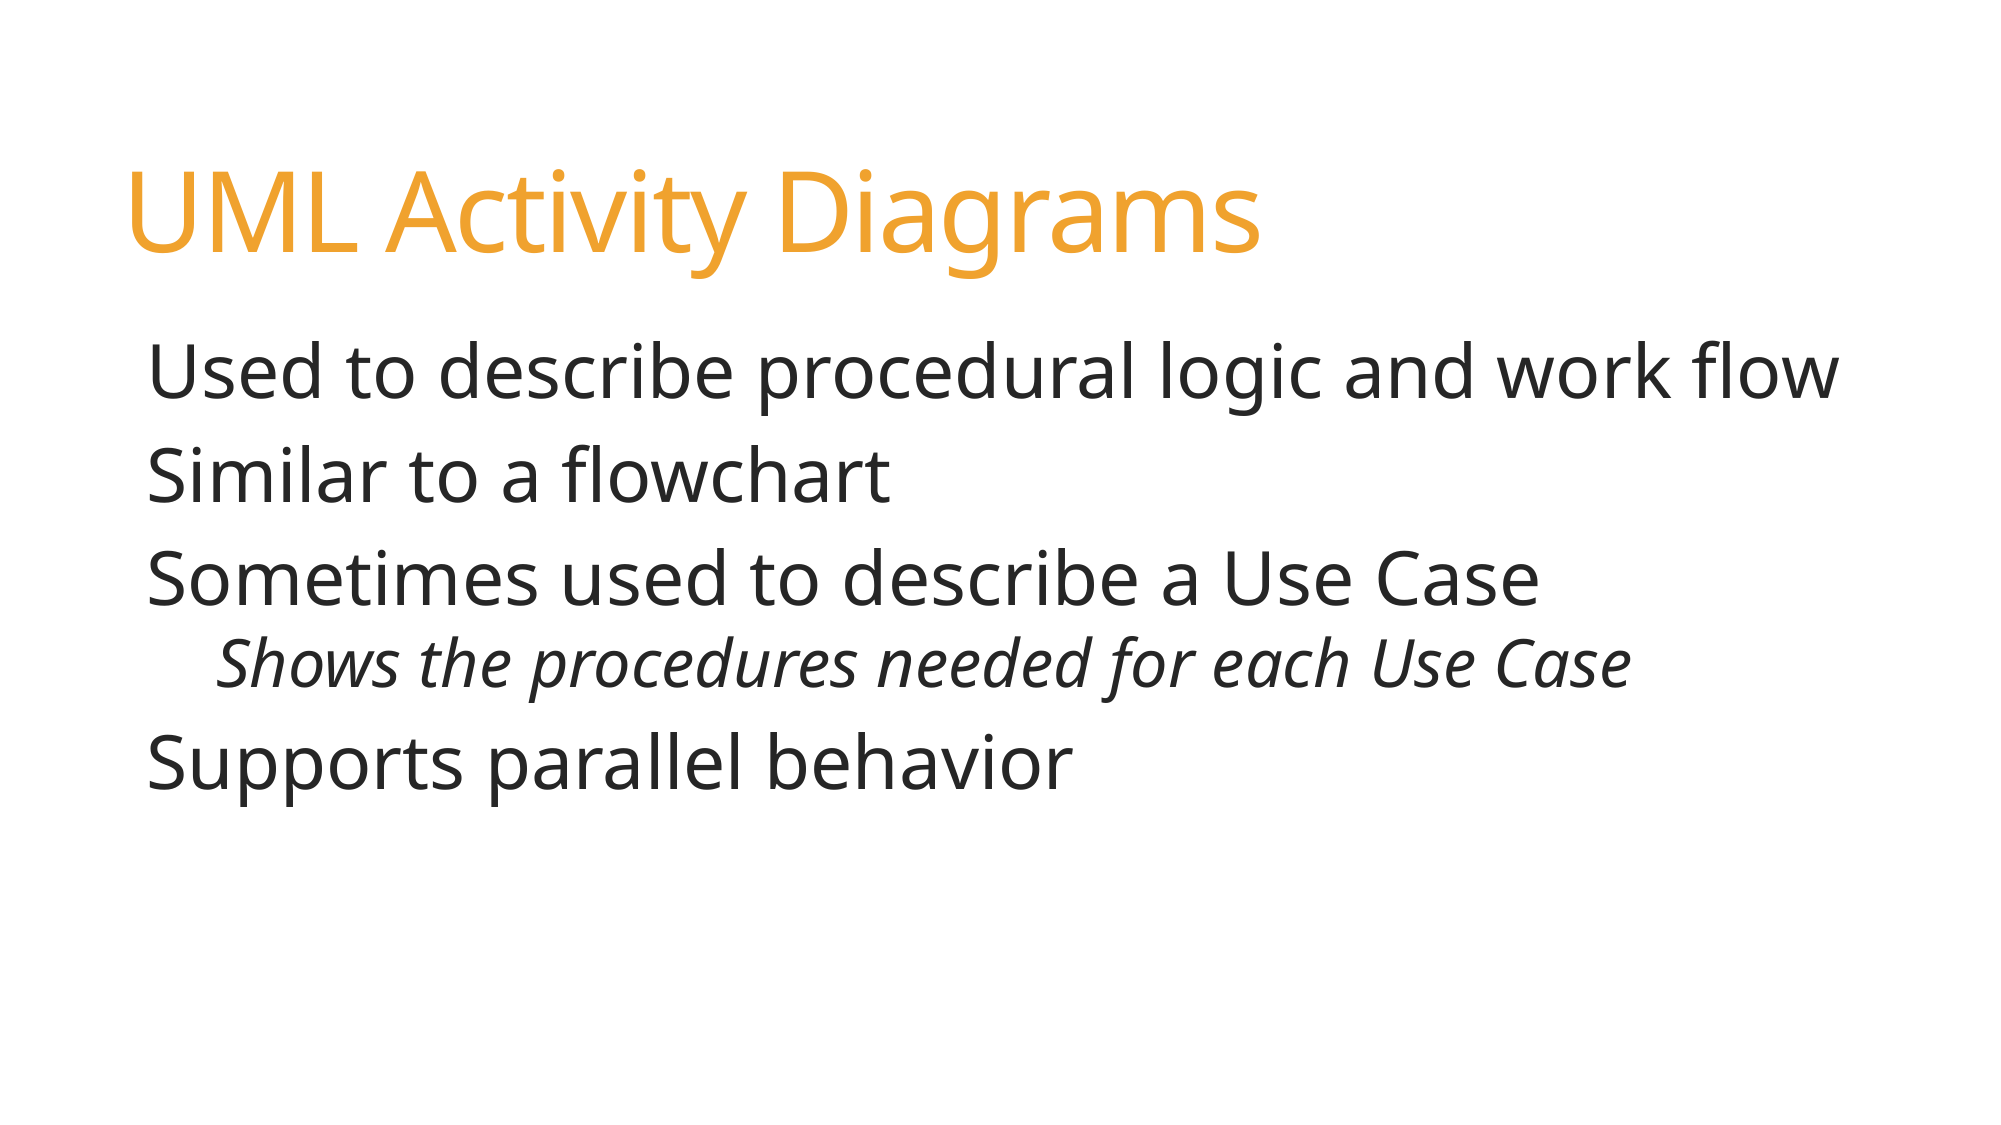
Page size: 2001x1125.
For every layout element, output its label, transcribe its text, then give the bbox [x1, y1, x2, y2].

title UML Activity Diagrams [107, 81, 1875, 354]
list Used to describe procedural logic and work flow Similar to a flowchart Sometimes used to describe a Use Case Shows the procedures needed for each Use Case Supports parallel behavior [111, 329, 1876, 948]
